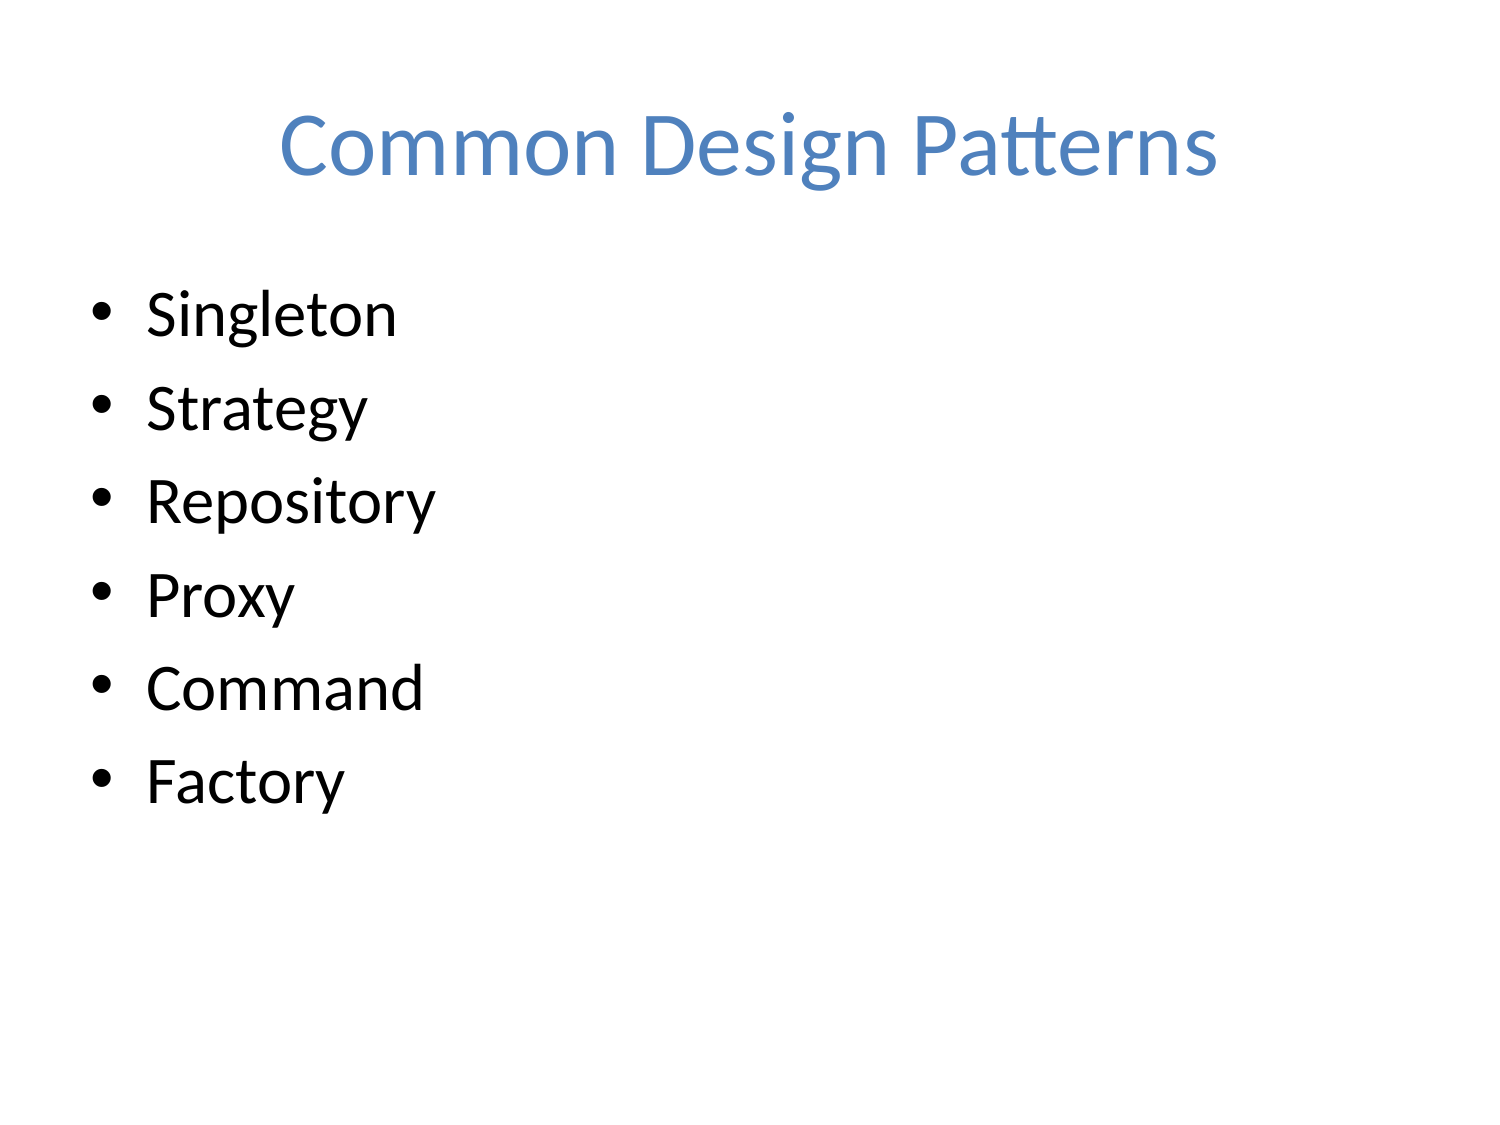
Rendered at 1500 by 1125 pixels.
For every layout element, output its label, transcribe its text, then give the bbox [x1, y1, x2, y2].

list Singleton Strategy Repository Proxy Command Factory [75, 262, 1425, 1005]
title Common Design Patterns [75, 45, 1425, 233]
